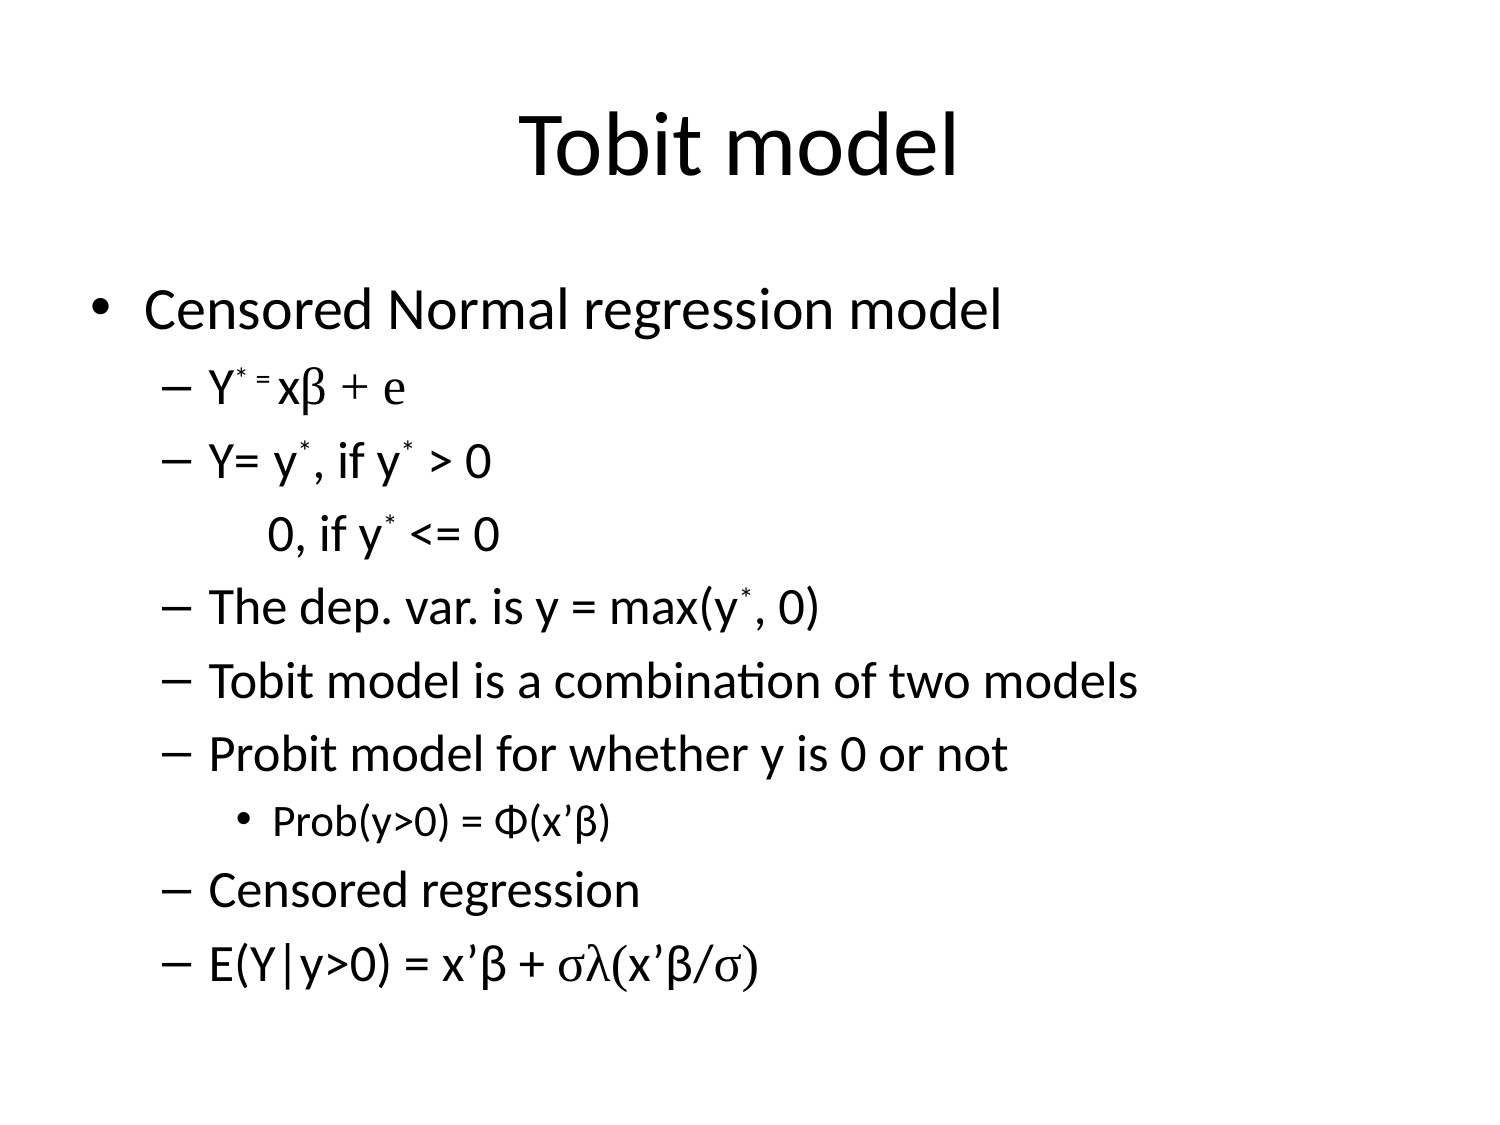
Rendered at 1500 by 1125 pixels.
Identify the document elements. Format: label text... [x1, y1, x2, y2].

title Tobit model [75, 45, 1425, 233]
list Censored Normal regression model Y* = xβ + e Y= y*, if y* > 0 0, if y* <= 0 The dep. var. is y = max(y*, 0) Tobit model is a combination of two models Probit model for whether y is 0 or not Prob(y>0) = Φ(x’β) Censored regression E(Y|y>0) = x’β + σλ(x’β/σ) [75, 262, 1425, 1005]
